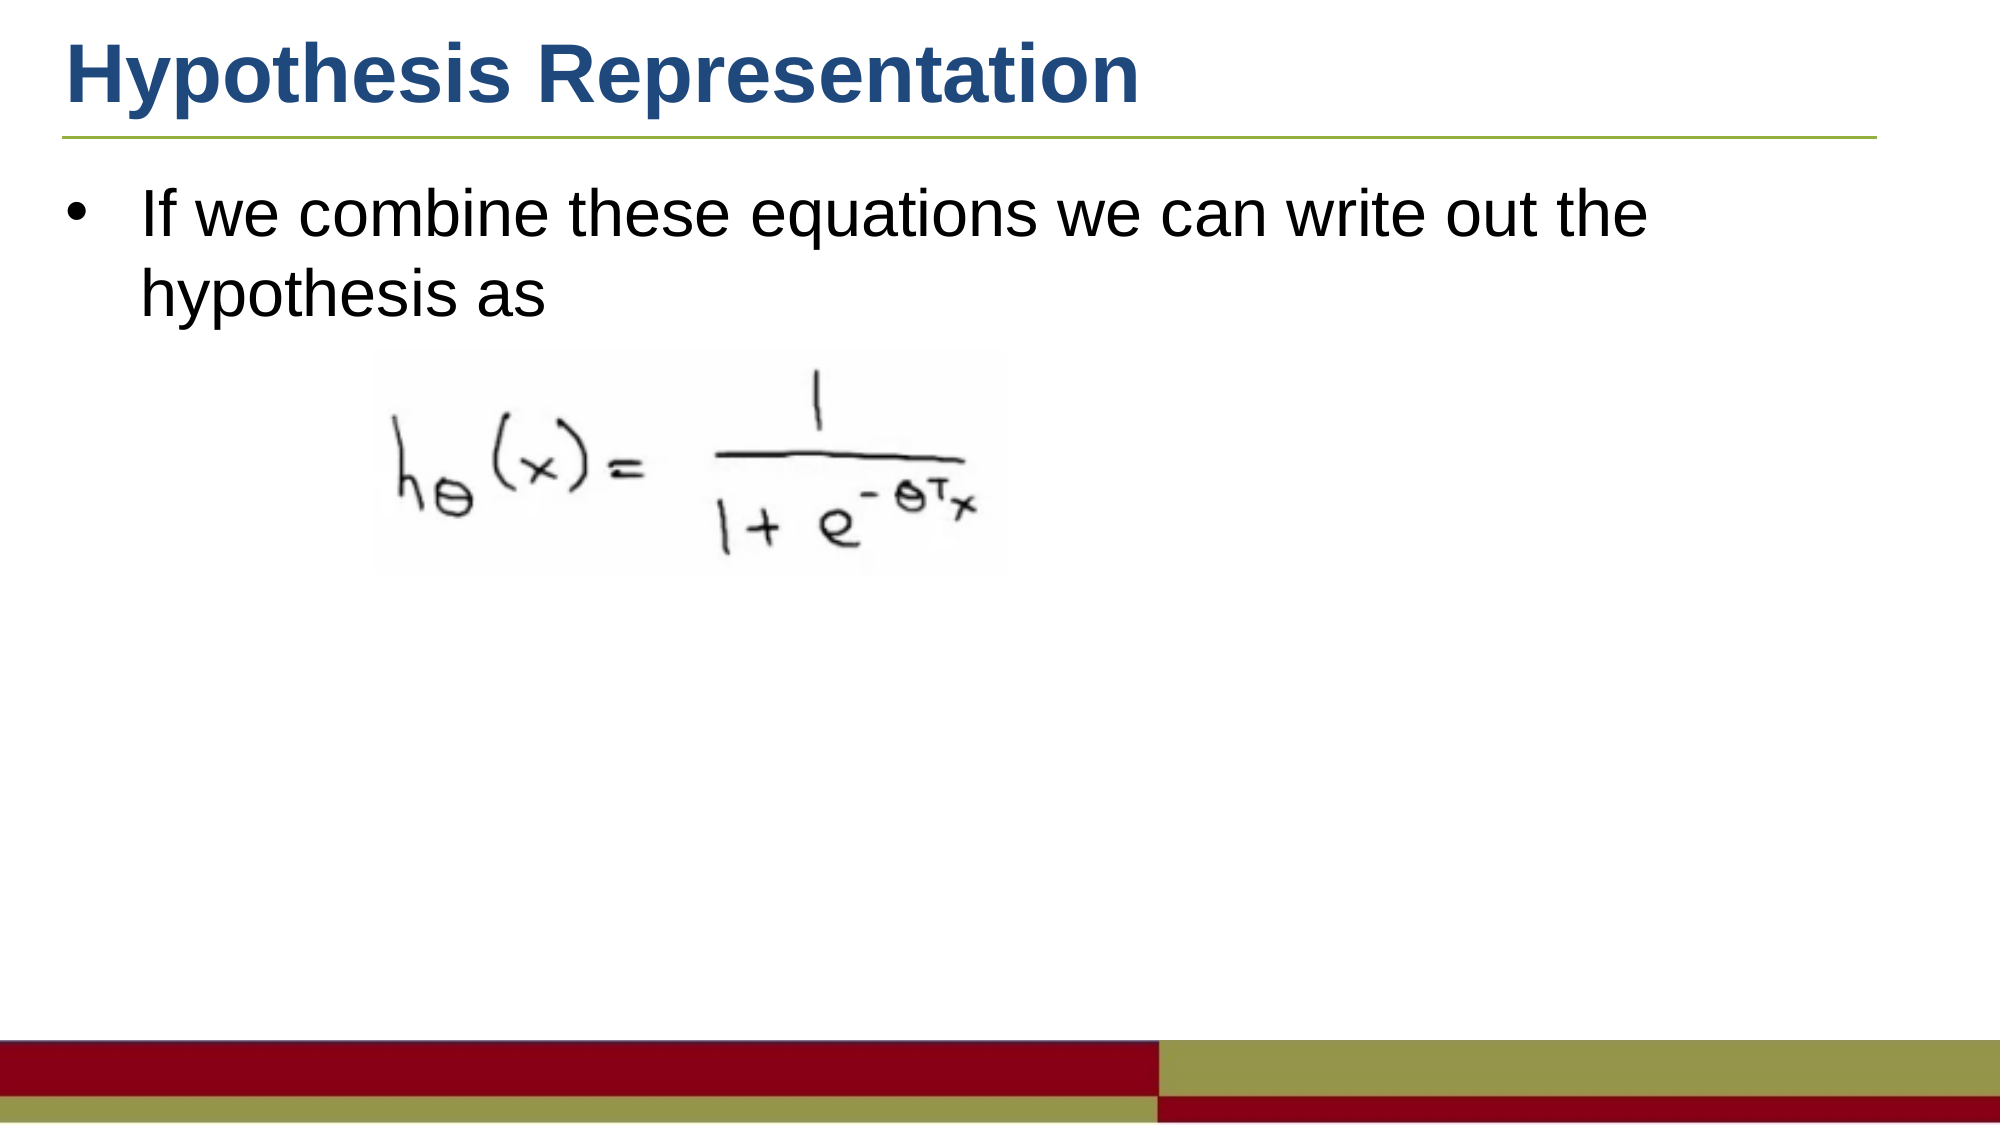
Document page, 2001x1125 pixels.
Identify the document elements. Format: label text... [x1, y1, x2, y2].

subtitle If we combine these equations we can write out the hypothesis as [50, 162, 1913, 1026]
picture [0, 1040, 2000, 1125]
title Hypothesis Representation [50, 0, 2000, 138]
picture [374, 349, 1007, 576]
